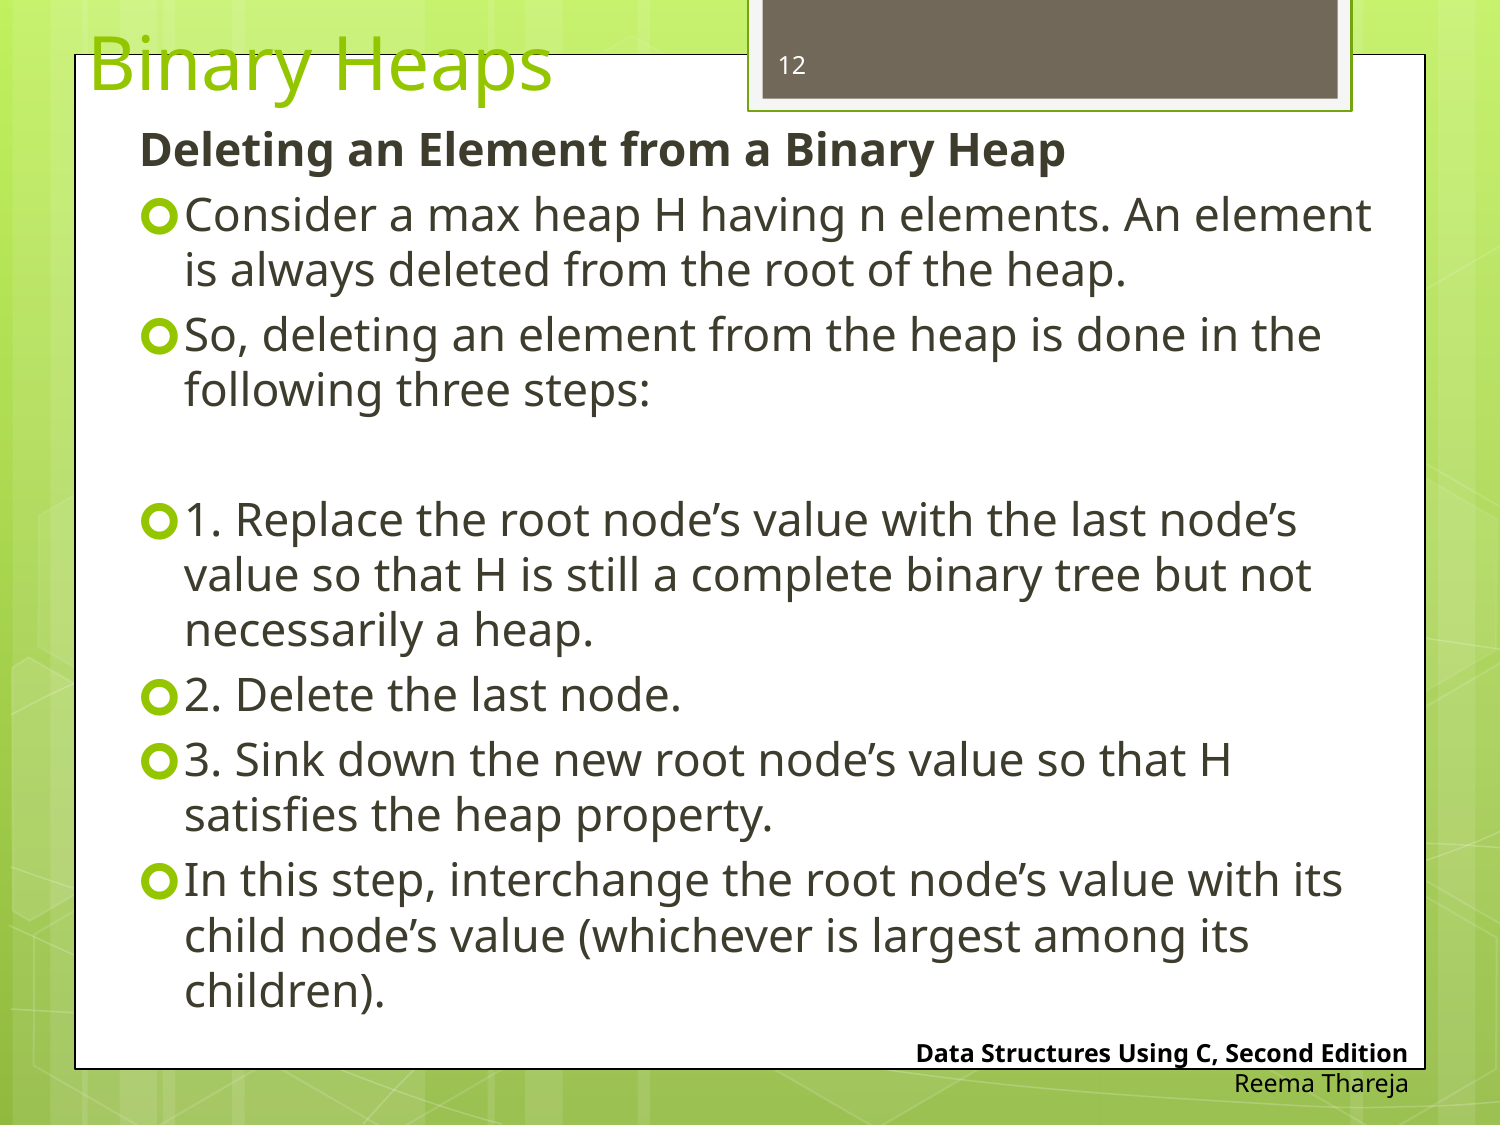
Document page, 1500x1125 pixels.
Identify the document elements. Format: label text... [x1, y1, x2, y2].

list Deleting an Element from a Binary Heap Consider a max heap H having n elements. An element is always deleted from the root of the heap. So, deleting an element from the heap is done in the following three steps: 1. Replace the root node’s value with the last node’s value so that H is still a complete binary tree but not necessarily a heap. 2. Delete the last node. 3. Sink down the new root node’s value so that H satisfies the heap property. In this step, interchange the root node’s value with its child node’s value (whichever is largest among its children). [112, 112, 1400, 1050]
footer Data Structures Using C, Second Edition Reema Thareja [849, 1037, 1425, 1098]
slide_number 12 [762, 36, 982, 97]
title Binary Heaps [72, 0, 1225, 113]
